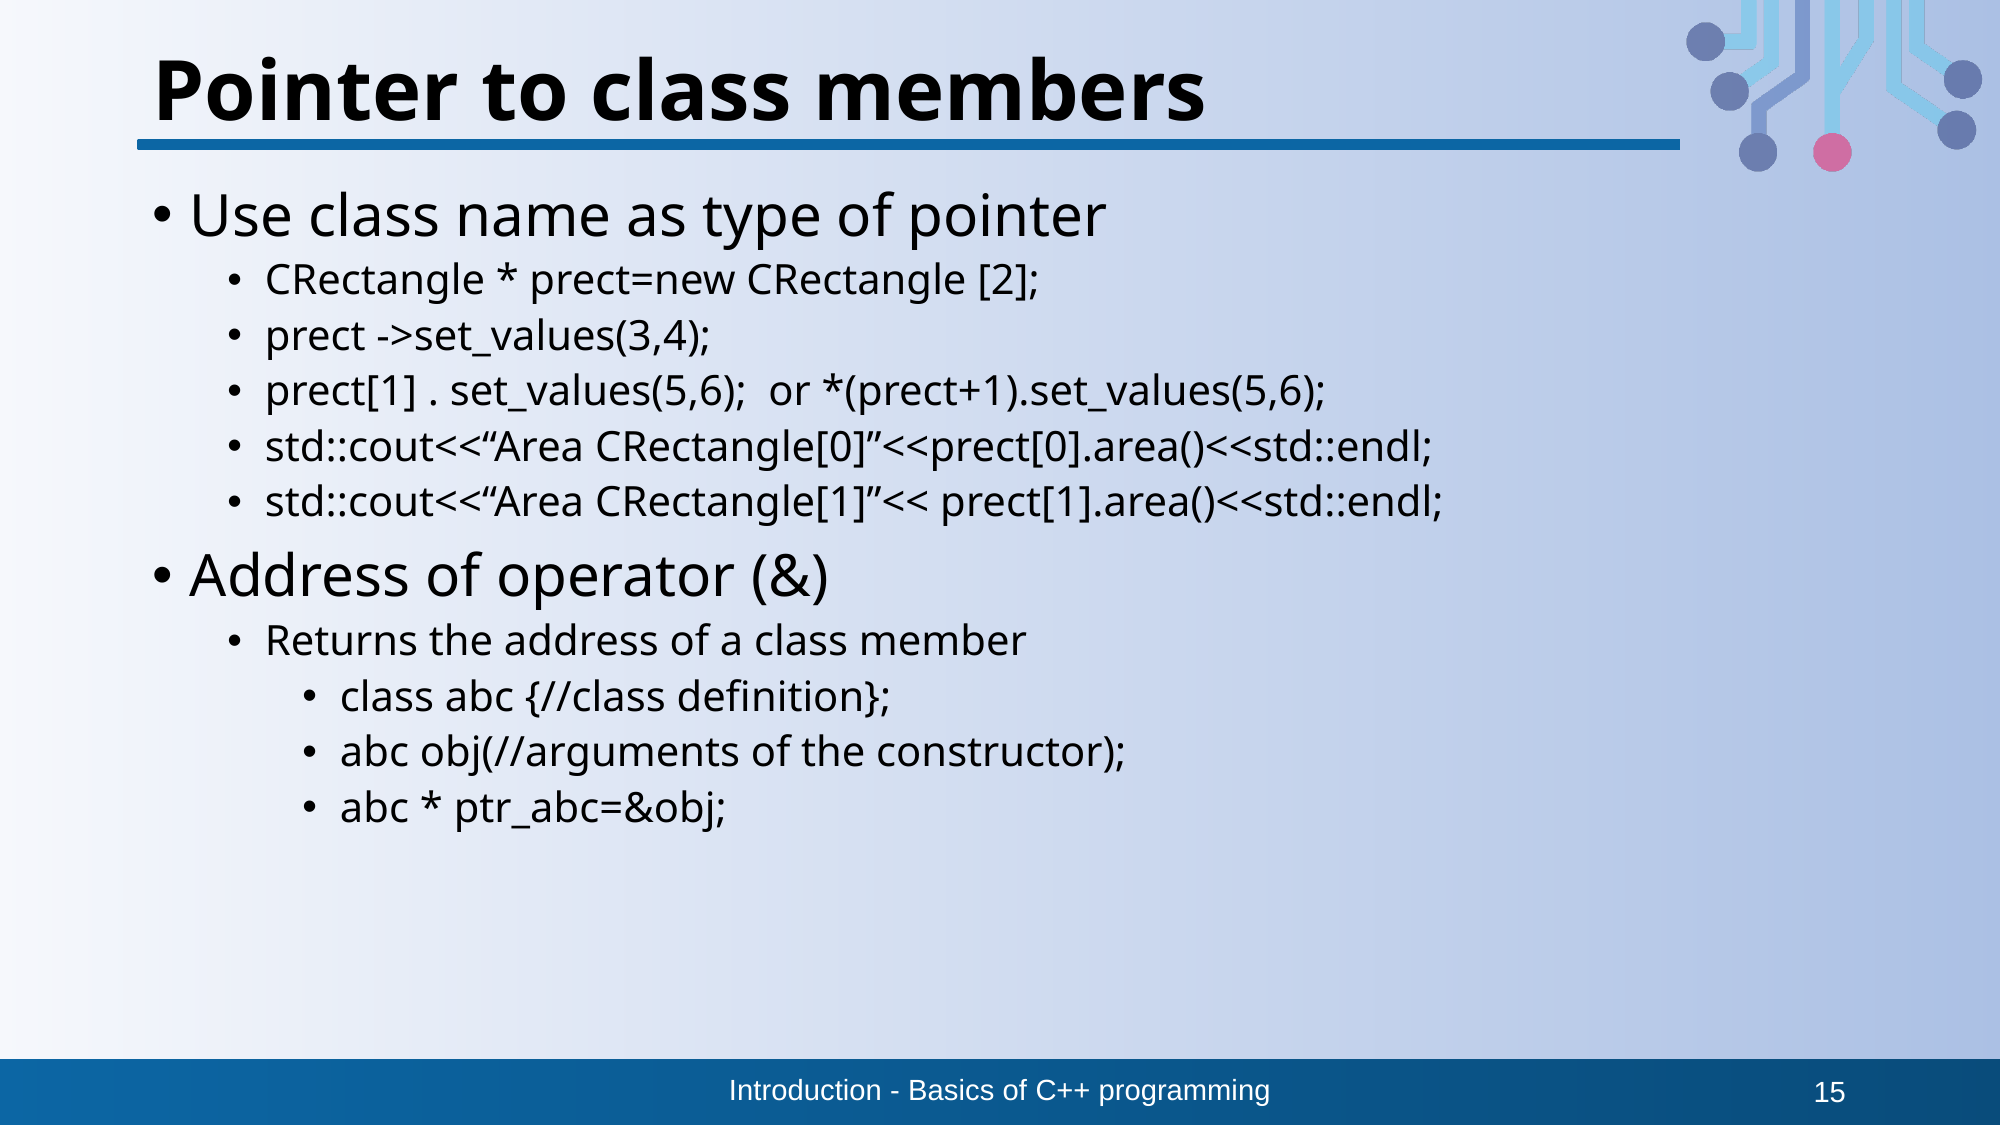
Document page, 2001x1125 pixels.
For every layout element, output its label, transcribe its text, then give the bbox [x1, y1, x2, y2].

title Pointer to class members [137, 17, 1863, 169]
footer Introduction - Basics of C++ programming [662, 1059, 1338, 1119]
picture [1663, 0, 2000, 204]
list Use class name as type of pointer CRectangle * prect=new CRectangle [2]; prect ->set_values(3,4); prect[1] . set_values(5,6); or *(prect+1).set_values(5,6); std::cout<<“Area CRectangle[0]”<<prect[0].area()<<std::endl; std::cout<<“Area CRectangle[1]”<< prect[1].area()<<std::endl; Address of operator (&) Returns the address of a class member class abc {//class definition}; abc obj(//arguments of the constructor); abc * ptr_abc=&obj; [137, 178, 1863, 1025]
slide_number 15 [1411, 1060, 1861, 1121]
